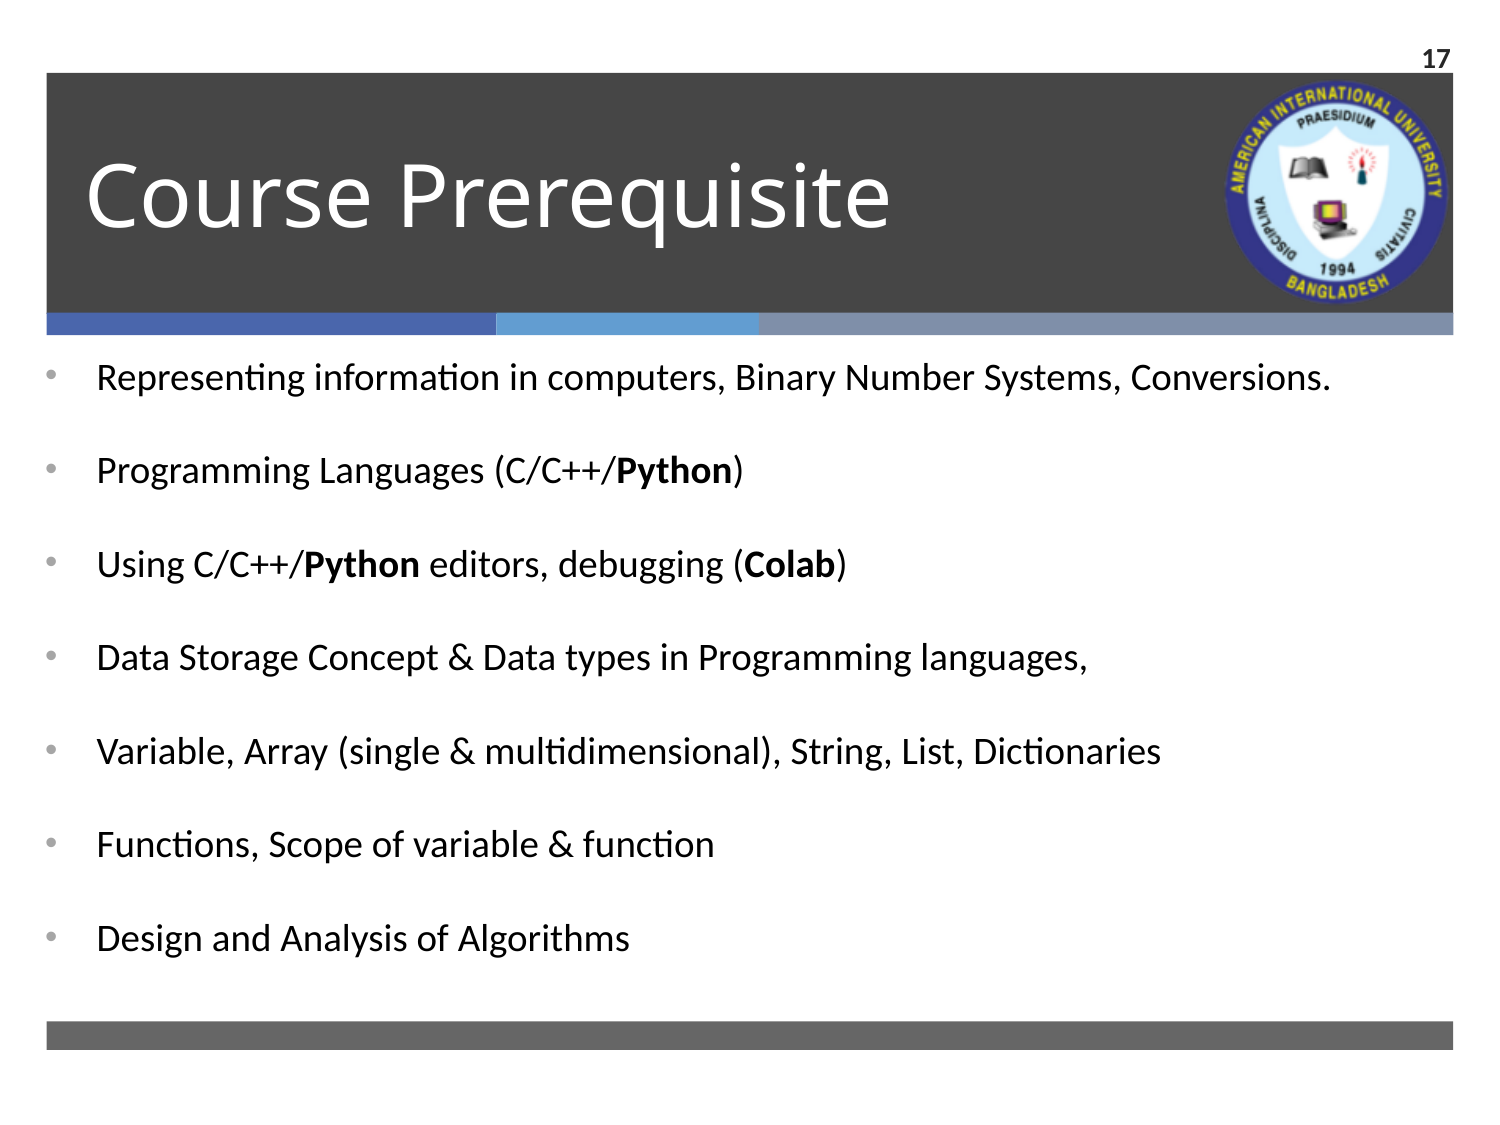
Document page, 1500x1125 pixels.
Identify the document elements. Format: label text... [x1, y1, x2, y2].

title Course Prerequisite [69, 73, 1351, 253]
text_box Representing information in computers, Binary Number Systems, Conversions. Programming Languages (C/C++/Python) Using C/C++/Python editors, debugging (Colab) Data Storage Concept & Data types in Programming languages, Variable, Array (single & multidimensional), String, List, Dictionaries Functions, Scope of variable & function Design and Analysis of Algorithms [30, 343, 1473, 971]
slide_number 17 [1362, 27, 1466, 87]
picture [1220, 75, 1454, 310]
